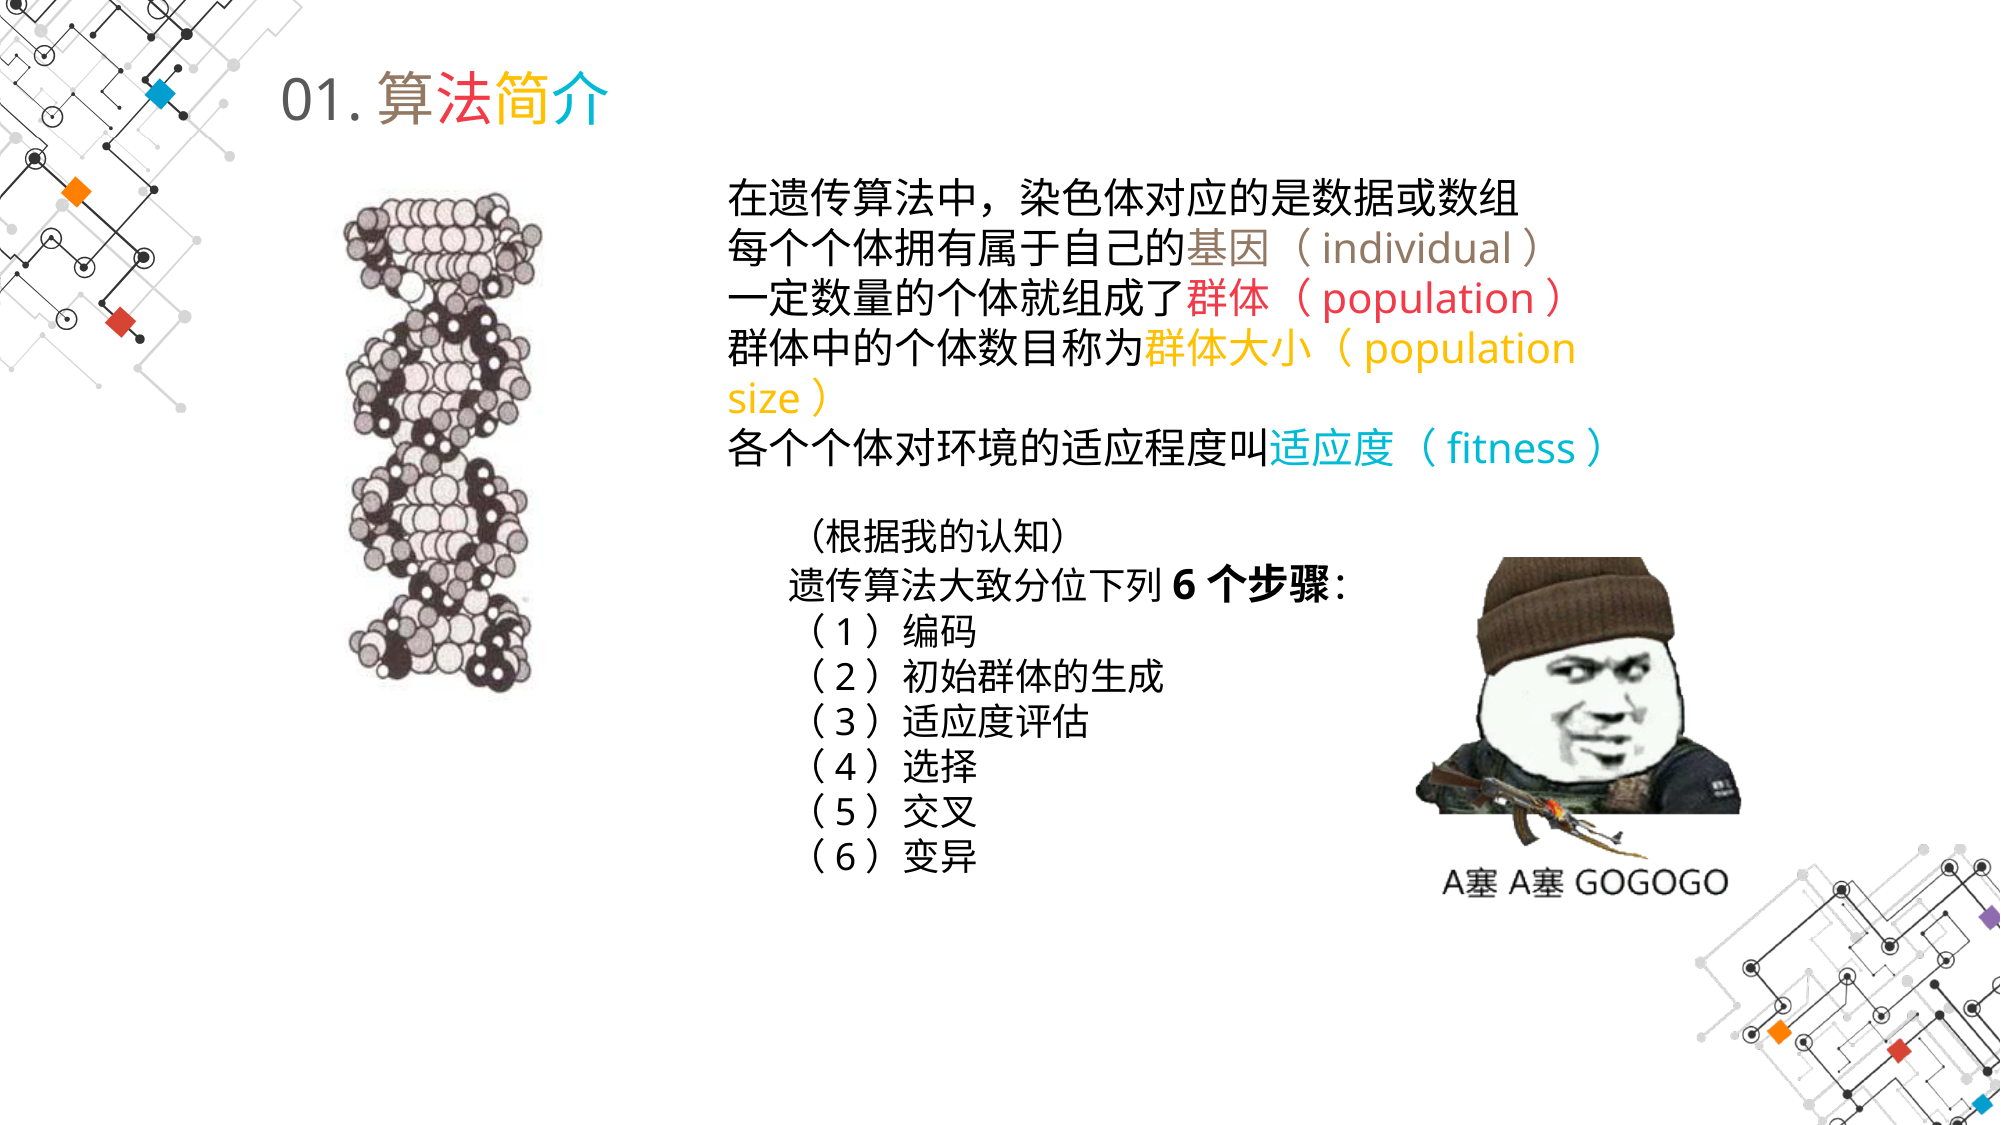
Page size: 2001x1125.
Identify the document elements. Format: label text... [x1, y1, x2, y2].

picture [0, 0, 586, 725]
text_box 01.算法简介 [380, 54, 964, 140]
picture [1386, 557, 2000, 1125]
text_box （根据我的认知） 遗传算法大致分位下列6个步骤： （1）编码 （2）初始群体的生成 （3）适应度评估 （4）选择 （5）交叉 （6）变异 [773, 505, 1414, 886]
text_box 在遗传算法中，染色体对应的是数据或数组 每个个体拥有属于自己的基因（individual） 一定数量的个体就组成了群体（population） 群体中的个体数目称为群体大小（population size） 各个个体对环境的适应程度叫适应度（fitness） [712, 164, 1678, 480]
